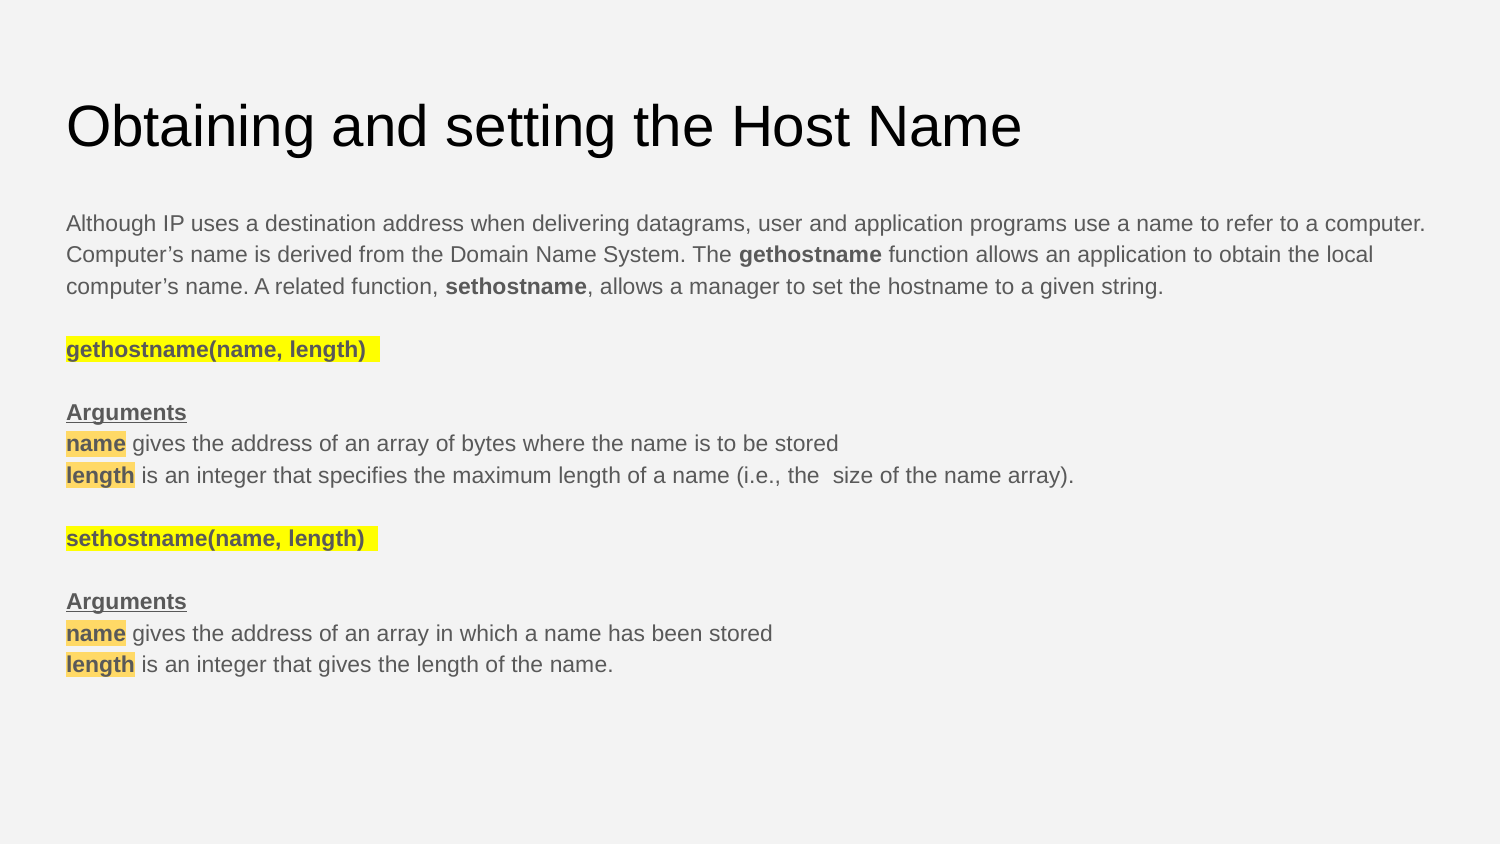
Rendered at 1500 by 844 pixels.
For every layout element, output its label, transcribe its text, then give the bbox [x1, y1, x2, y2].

list Although IP uses a destination address when delivering datagrams, user and application programs use a name to refer to a computer. Computer’s name is derived from the Domain Name System. The gethostname function allows an application to obtain the local computer’s name. A related function, sethostname, allows a manager to set the hostname to a given string. gethostname(name, length) Arguments name gives the address of an array of bytes where the name is to be stored length is an integer that specifies the maximum length of a name (i.e., the size of the name array). sethostname(name, length) Arguments name gives the address of an array in which a name has been stored length is an integer that gives the length of the name. [51, 189, 1449, 750]
title Obtaining and setting the Host Name [51, 72, 1449, 167]
